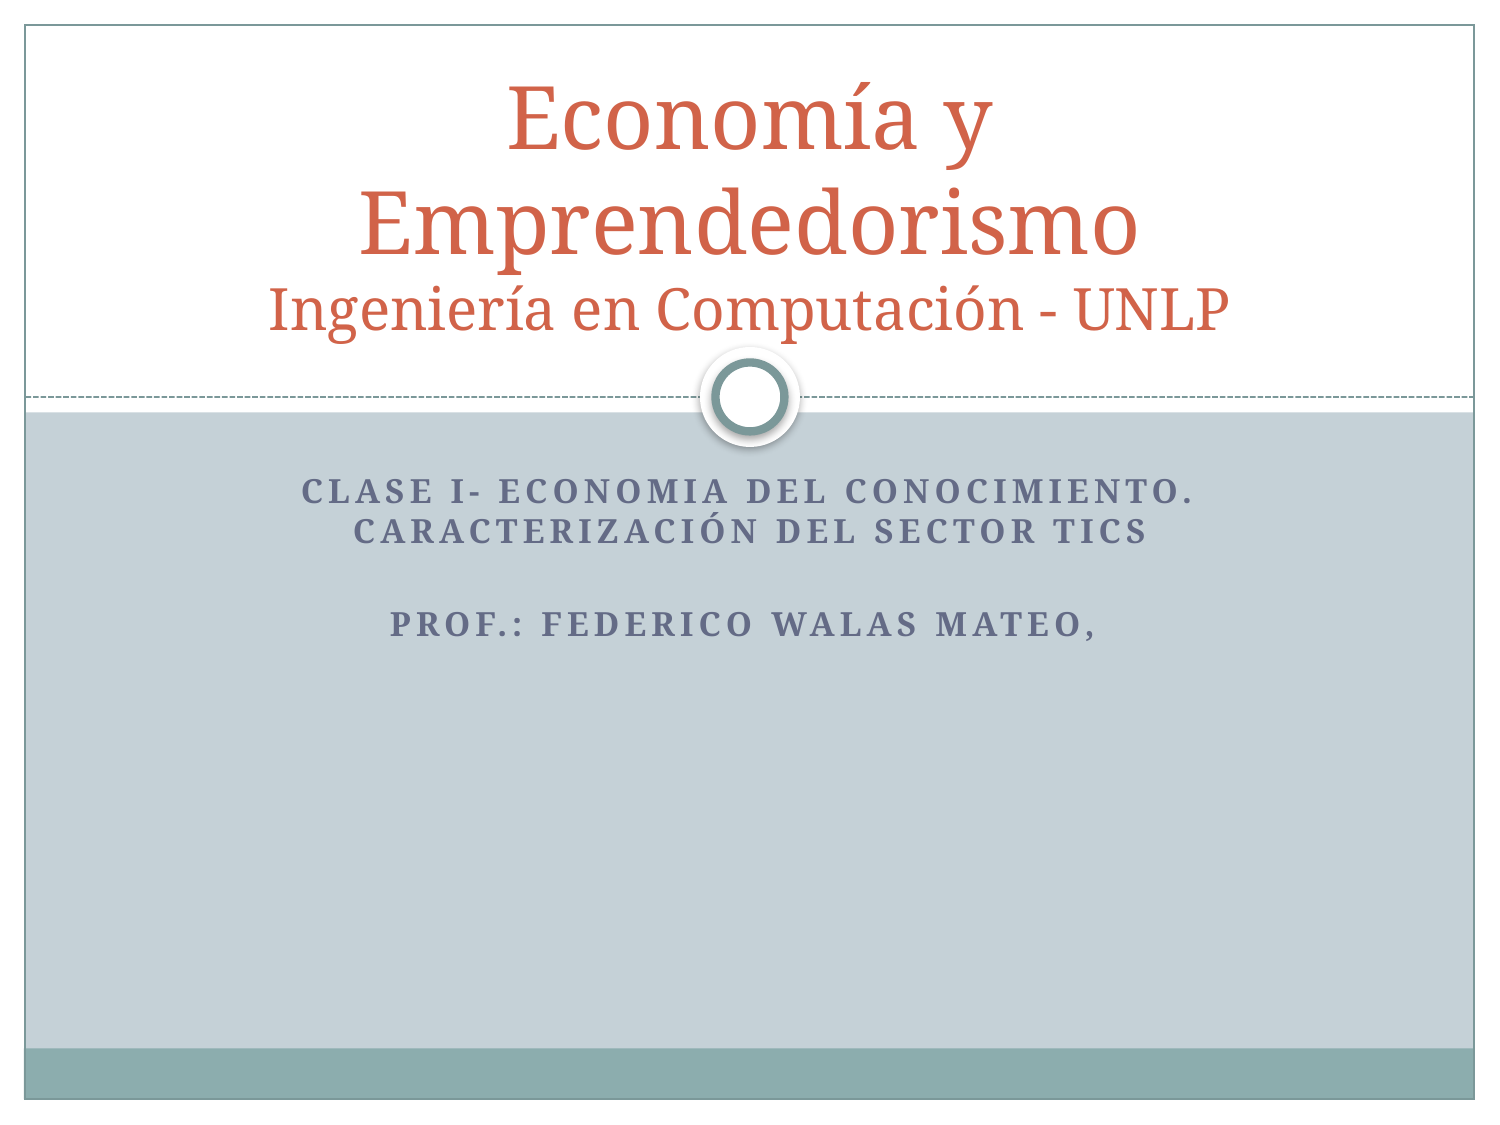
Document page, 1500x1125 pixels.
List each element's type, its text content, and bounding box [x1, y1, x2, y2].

title Economía y Emprendedorismo Ingeniería en Computación - UNLP [112, 62, 1388, 350]
subtitle Clase I- Economia del conocimiento. Caracterización del sector TICs Prof.: Federico Walas mateo, [225, 462, 1275, 750]
